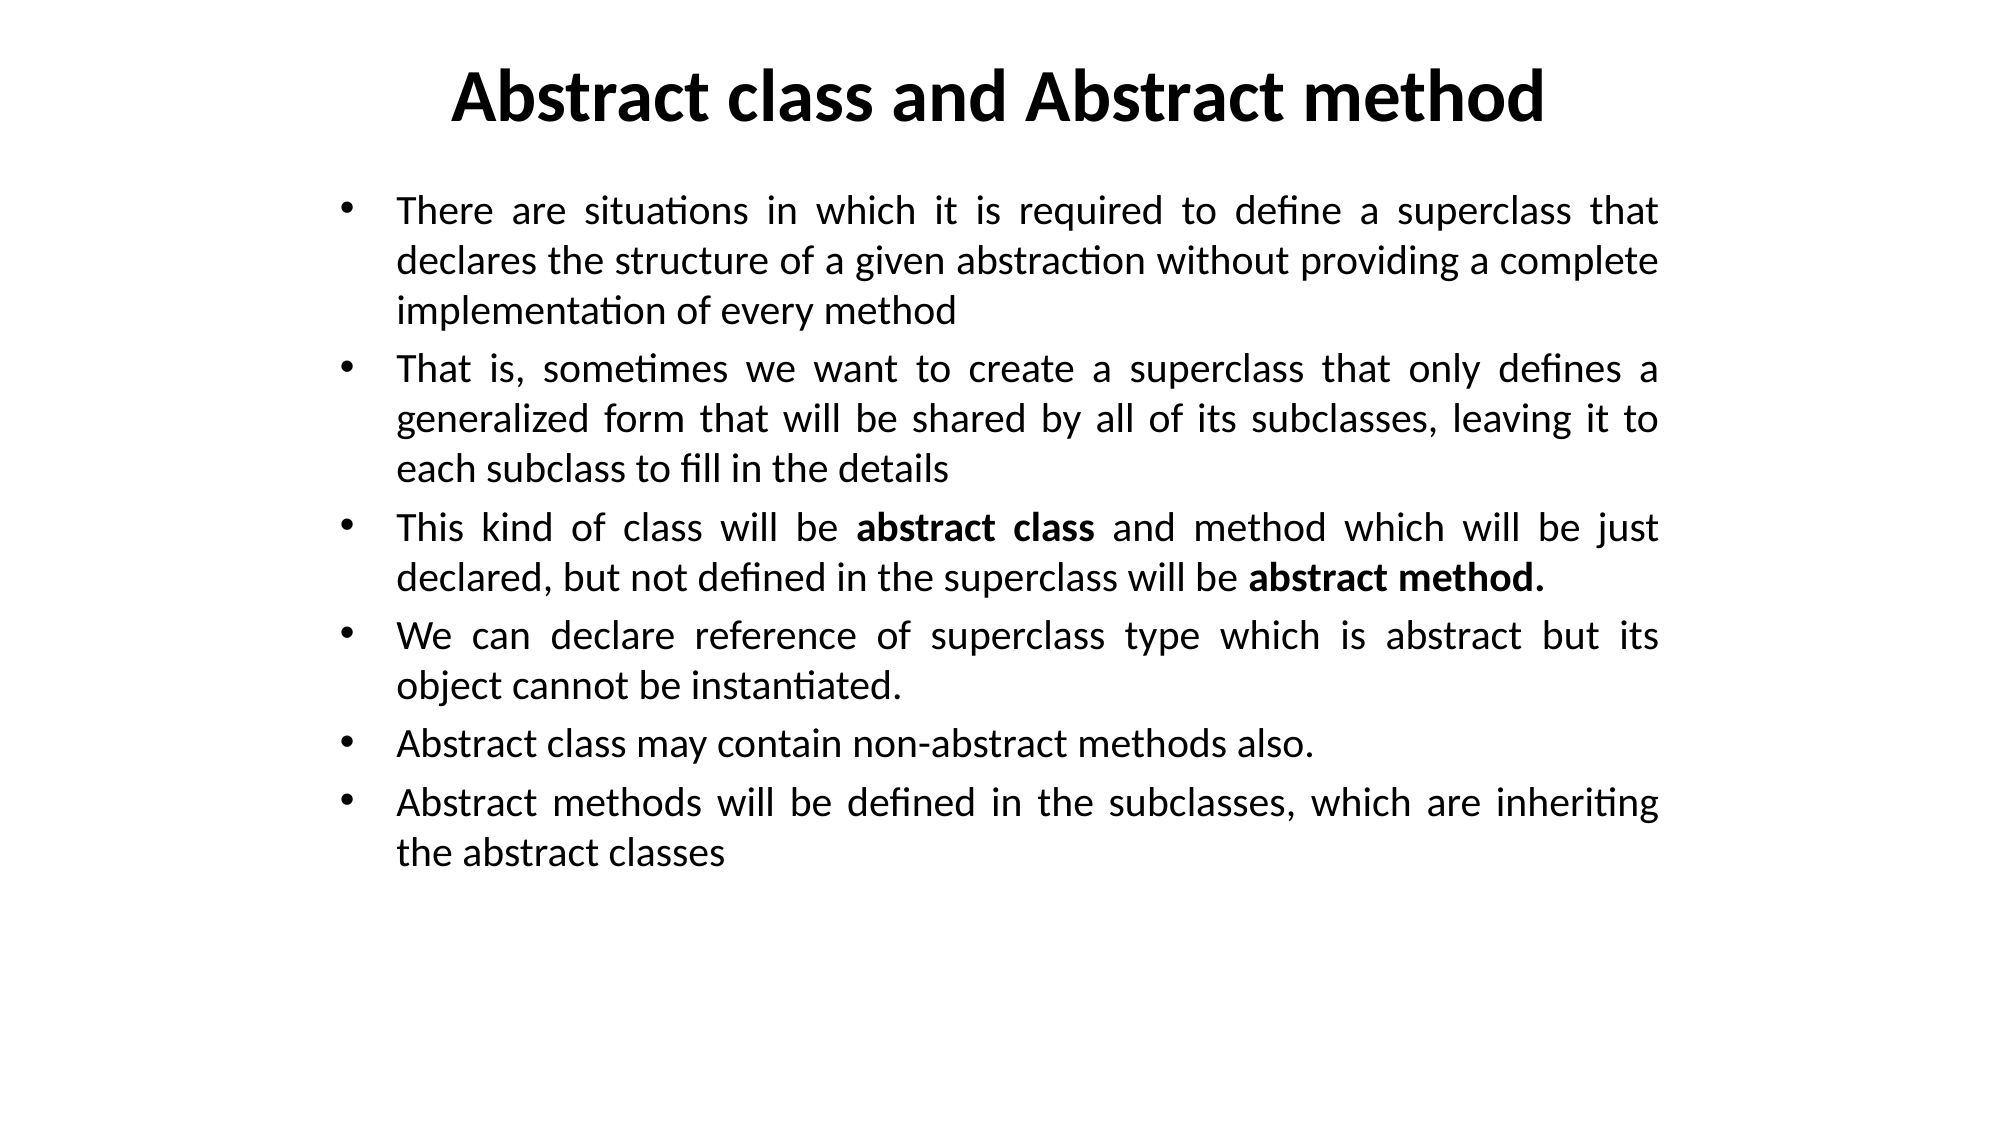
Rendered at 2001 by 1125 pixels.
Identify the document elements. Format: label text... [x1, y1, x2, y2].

list There are situations in which it is required to define a superclass that declares the structure of a given abstraction without providing a complete implementation of every method That is, sometimes we want to create a superclass that only defines a generalized form that will be shared by all of its subclasses, leaving it to each subclass to fill in the details This kind of class will be abstract class and method which will be just declared, but not defined in the superclass will be abstract method. We can declare reference of superclass type which is abstract but its object cannot be instantiated. Abstract class may contain non-abstract methods also. Abstract methods will be defined in the subclasses, which are inheriting the abstract classes [324, 174, 1675, 1075]
title Abstract class and Abstract method [324, 45, 1675, 138]
